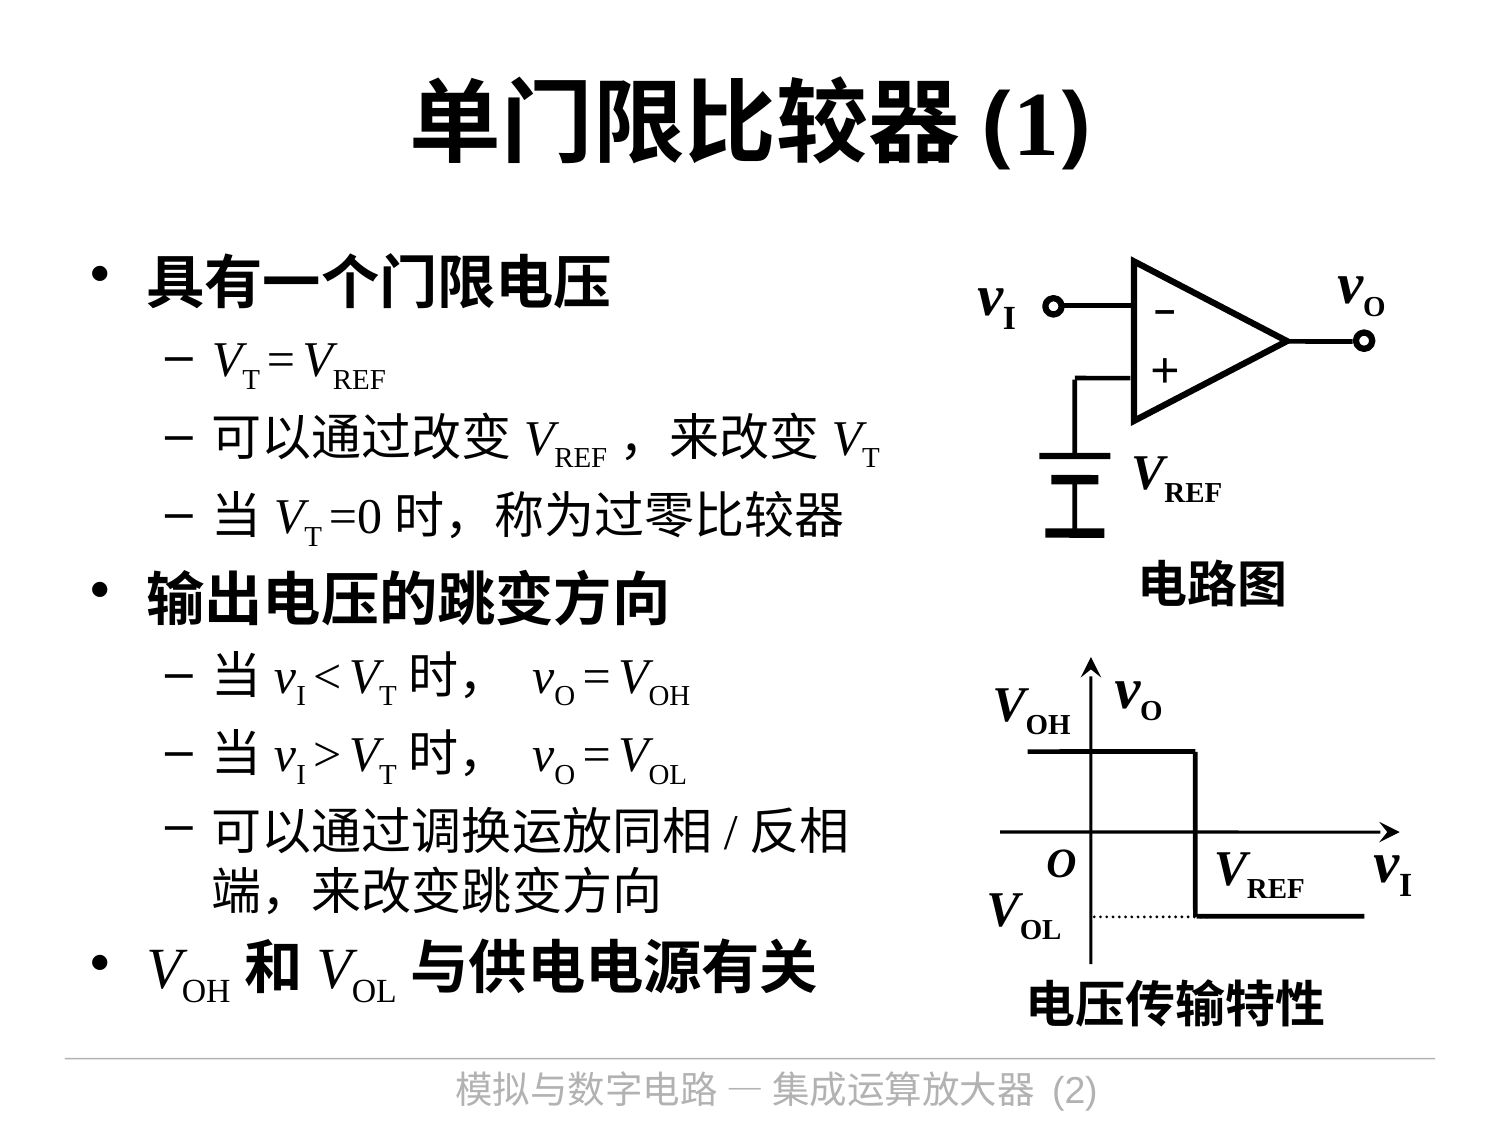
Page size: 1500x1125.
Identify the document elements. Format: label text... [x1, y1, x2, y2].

text_box 电压传输特性 [1010, 965, 1341, 1041]
slide_number [64, 1058, 348, 1125]
text_box vO [1099, 628, 1194, 734]
footer 模拟与数字电路 — 集成运算放大器 (2) [373, 1058, 1179, 1125]
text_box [962, 237, 1436, 620]
title 单门限比较器(1) [75, 24, 1425, 213]
text_box vI [1369, 816, 1453, 911]
list 具有一个门限电压 VT = VREF 可以通过改变VREF，来改变VT 当VT =0时，称为过零比较器 输出电压的跳变方向 当vI < VT时， vO = VOH 当vI > VT时， vO = VOL 可以通过调换运放同相/反相端，来改变跳变方向 VOH和VOL与供电电源有关 [75, 237, 942, 1047]
text_box [1080, 656, 1102, 678]
text_box VOH [992, 664, 1093, 740]
text_box VOL [986, 869, 1090, 952]
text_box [1027, 751, 1365, 918]
slide_number [1230, 1058, 1431, 1125]
